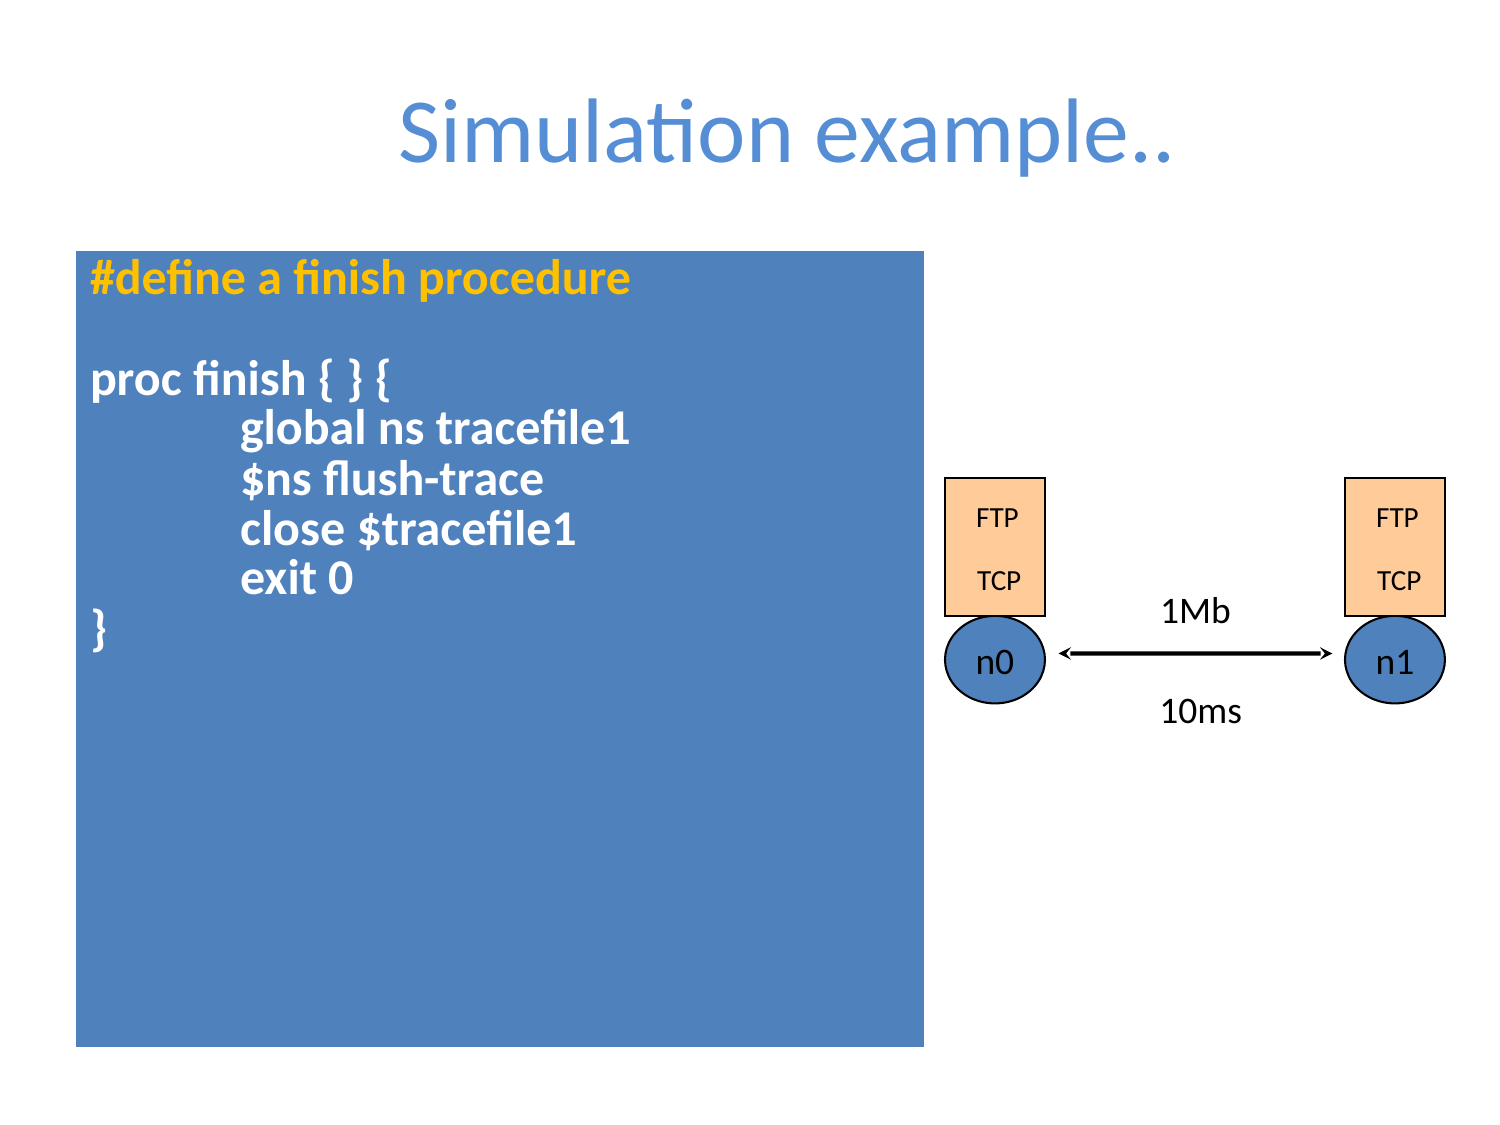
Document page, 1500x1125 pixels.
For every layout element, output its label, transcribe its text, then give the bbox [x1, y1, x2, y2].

text_box 10ms [1144, 678, 1258, 739]
text_box [1320, 647, 1333, 660]
text_box TCP [961, 553, 1037, 604]
text_box [1058, 647, 1071, 660]
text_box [1344, 478, 1446, 617]
text_box 1Mb [1145, 578, 1247, 639]
text_box FTP [960, 490, 1035, 541]
text_box [945, 478, 1045, 616]
table_header #define a finish procedure proc finish { } { global ns tracefile1 $ns flush-trace close $tracefile1 exit 0 } [76, 251, 924, 1047]
text_box n0 [945, 616, 1045, 704]
text_box n1 [1344, 624, 1445, 704]
title Simulation example.. [112, 32, 1463, 220]
